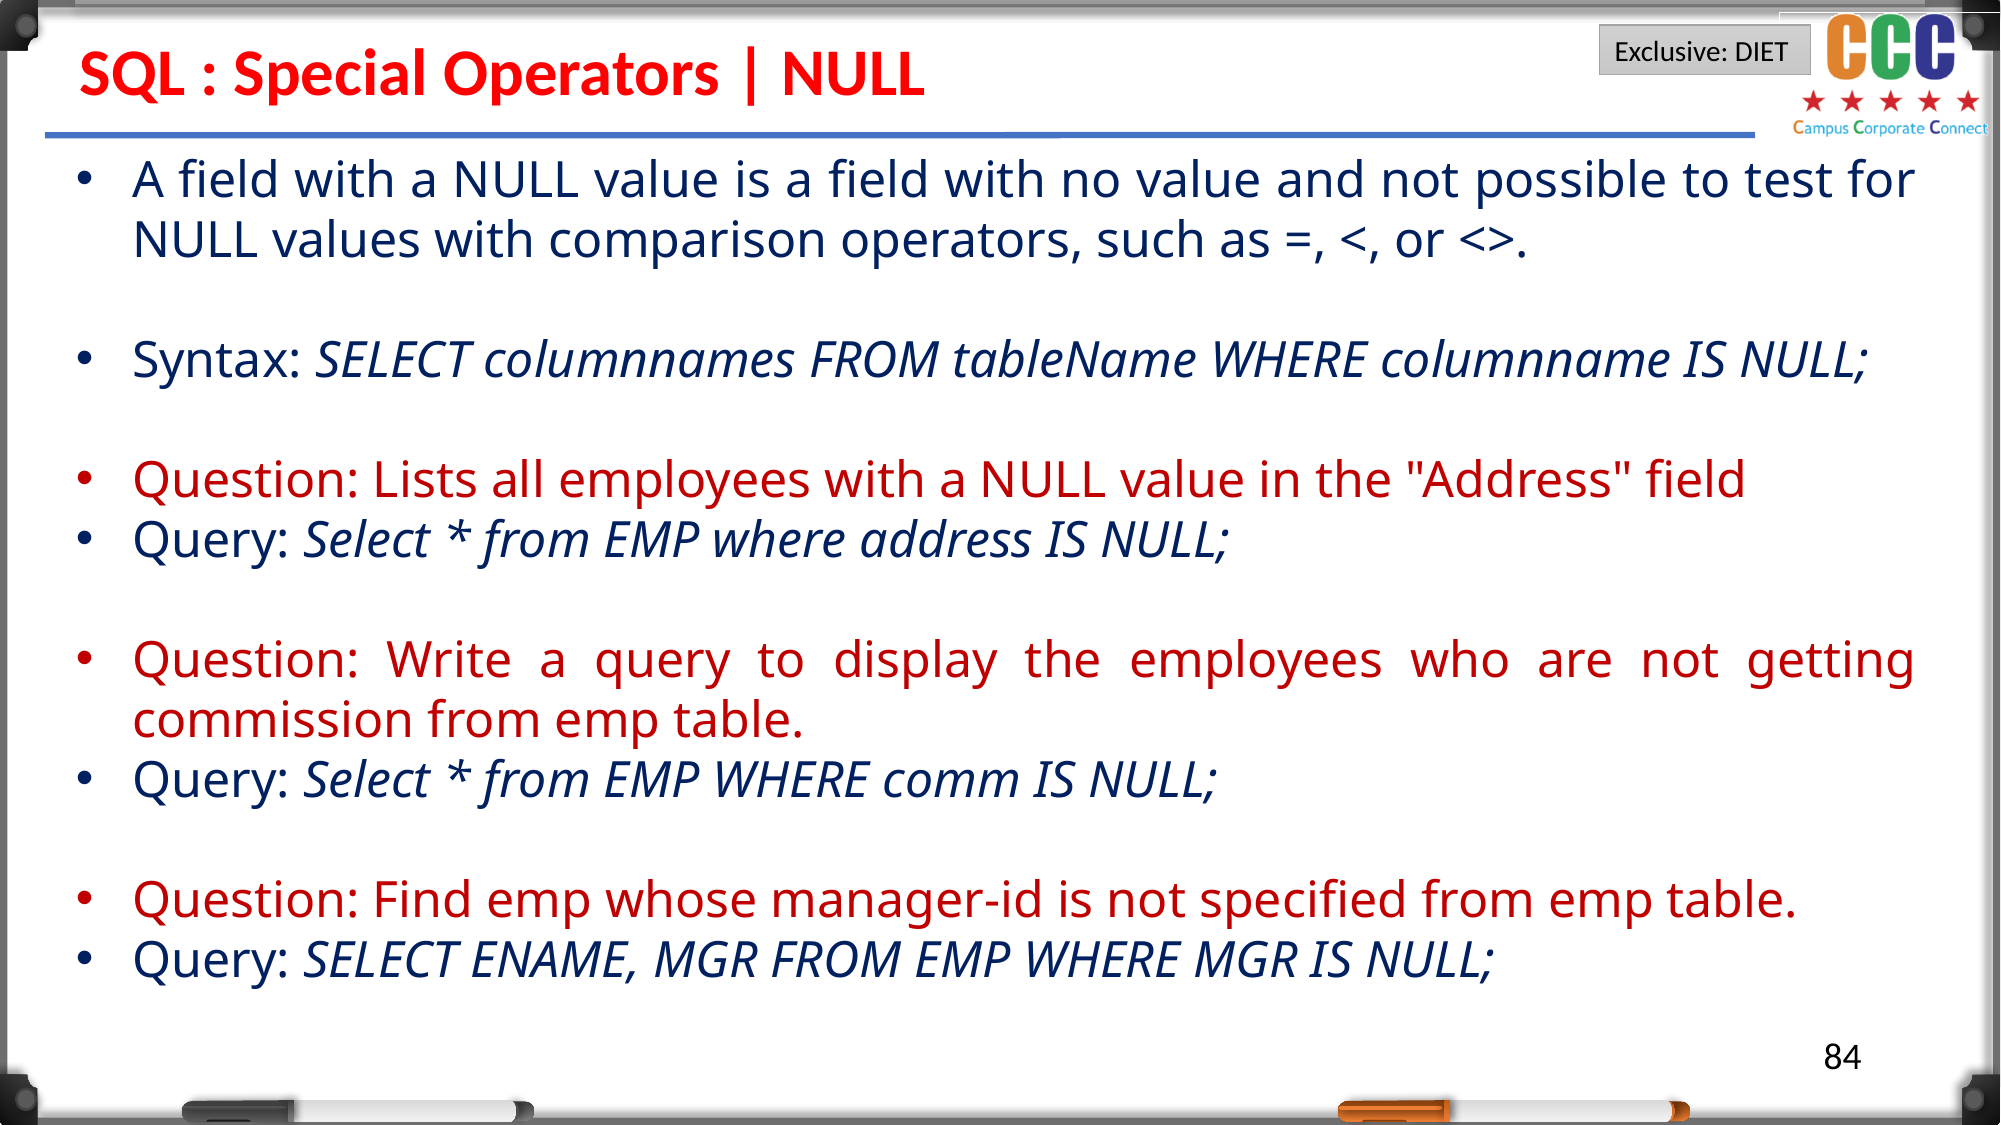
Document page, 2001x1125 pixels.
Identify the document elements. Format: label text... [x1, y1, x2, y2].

text_box A field with a NULL value is a field with no value and not possible to test for NULL values with comparison operators, such as =, <, or <>. Syntax: SELECT columnnames FROM tableName WHERE columnname IS NULL; Question: Lists all employees with a NULL value in the "Address" field Query: Select * from EMP where address IS NULL; Question: Write a query to display the employees who are not getting commission from emp table. Query: Select * from EMP WHERE comm IS NULL; Question: Find emp whose manager-id is not specified from emp table. Query: SELECT ENAME, MGR FROM EMP WHERE MGR IS NULL; [61, 140, 1932, 995]
picture [1779, 12, 2001, 138]
text_box SQL : Special Operators | NULL [65, 21, 942, 117]
